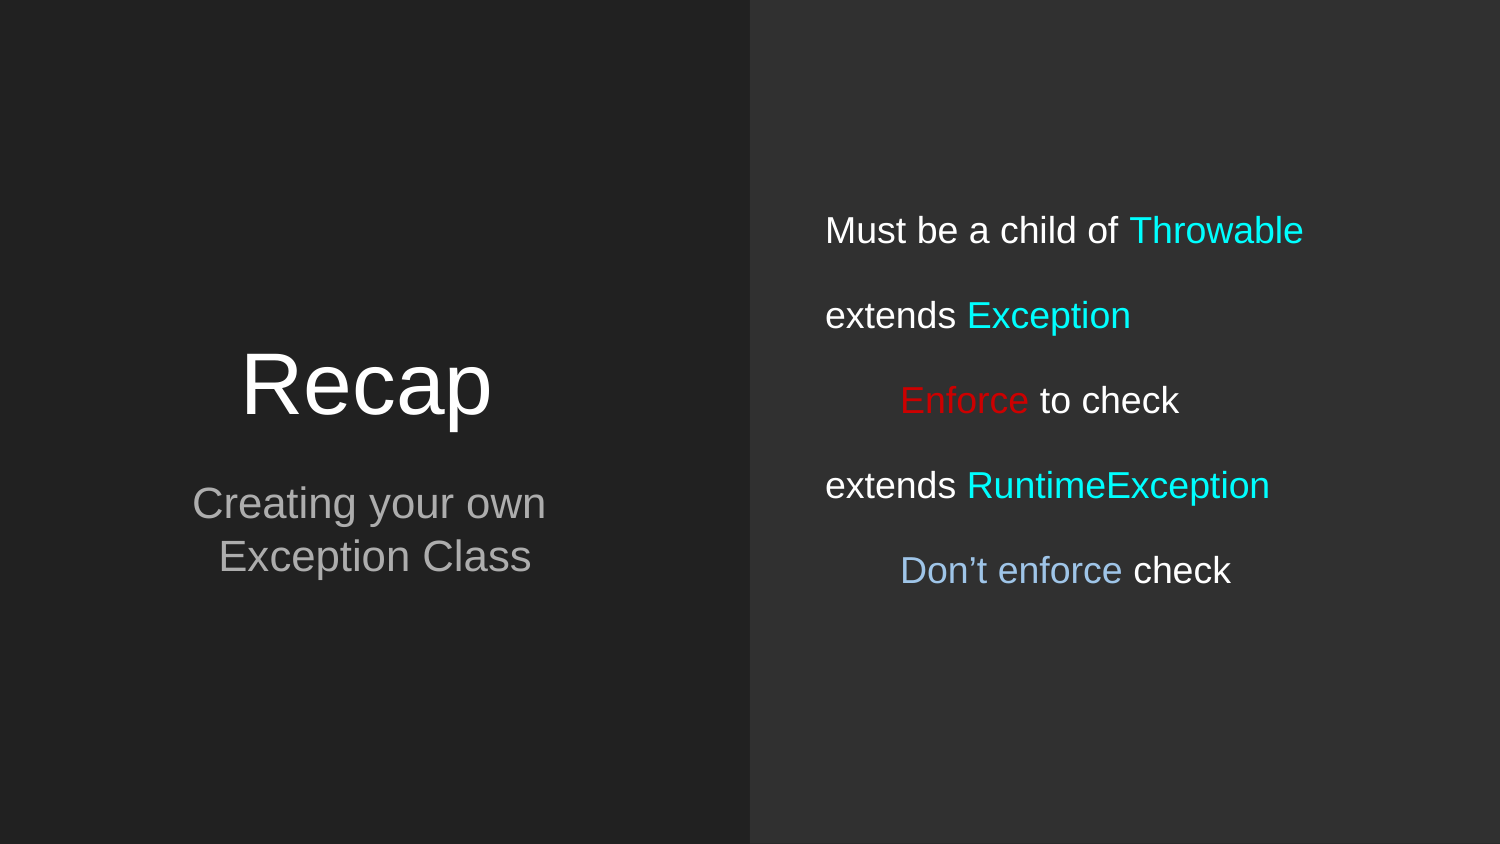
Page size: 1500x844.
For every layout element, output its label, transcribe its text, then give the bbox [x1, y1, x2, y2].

title Recap [35, 203, 700, 447]
list Must be a child of Throwable extends Exception Enforce to check extends RuntimeException Don’t enforce check [810, 72, 1440, 725]
subtitle Creating your own Exception Class [43, 459, 708, 663]
